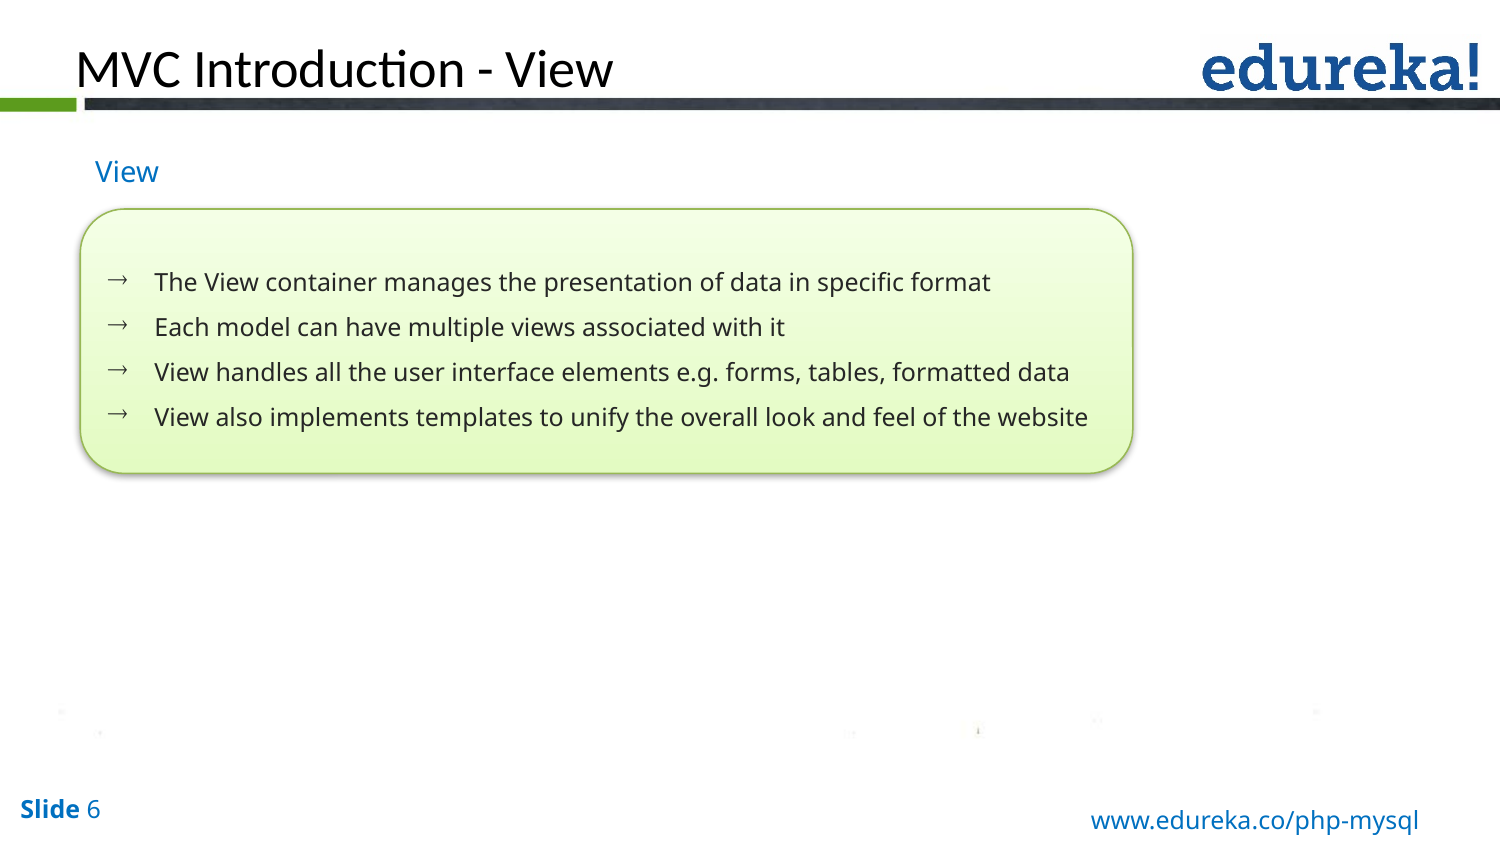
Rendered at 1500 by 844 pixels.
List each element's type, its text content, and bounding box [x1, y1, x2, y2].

text_box MVC Introduction - View [61, 33, 1082, 99]
picture [0, 0, 1500, 844]
text_box View [80, 128, 362, 196]
text_box The View container manages the presentation of data in specific format Each model can have multiple views associated with it View handles all the user interface elements e.g. forms, tables, formatted data View also implements templates to unify the overall look and feel of the website [79, 208, 1134, 475]
